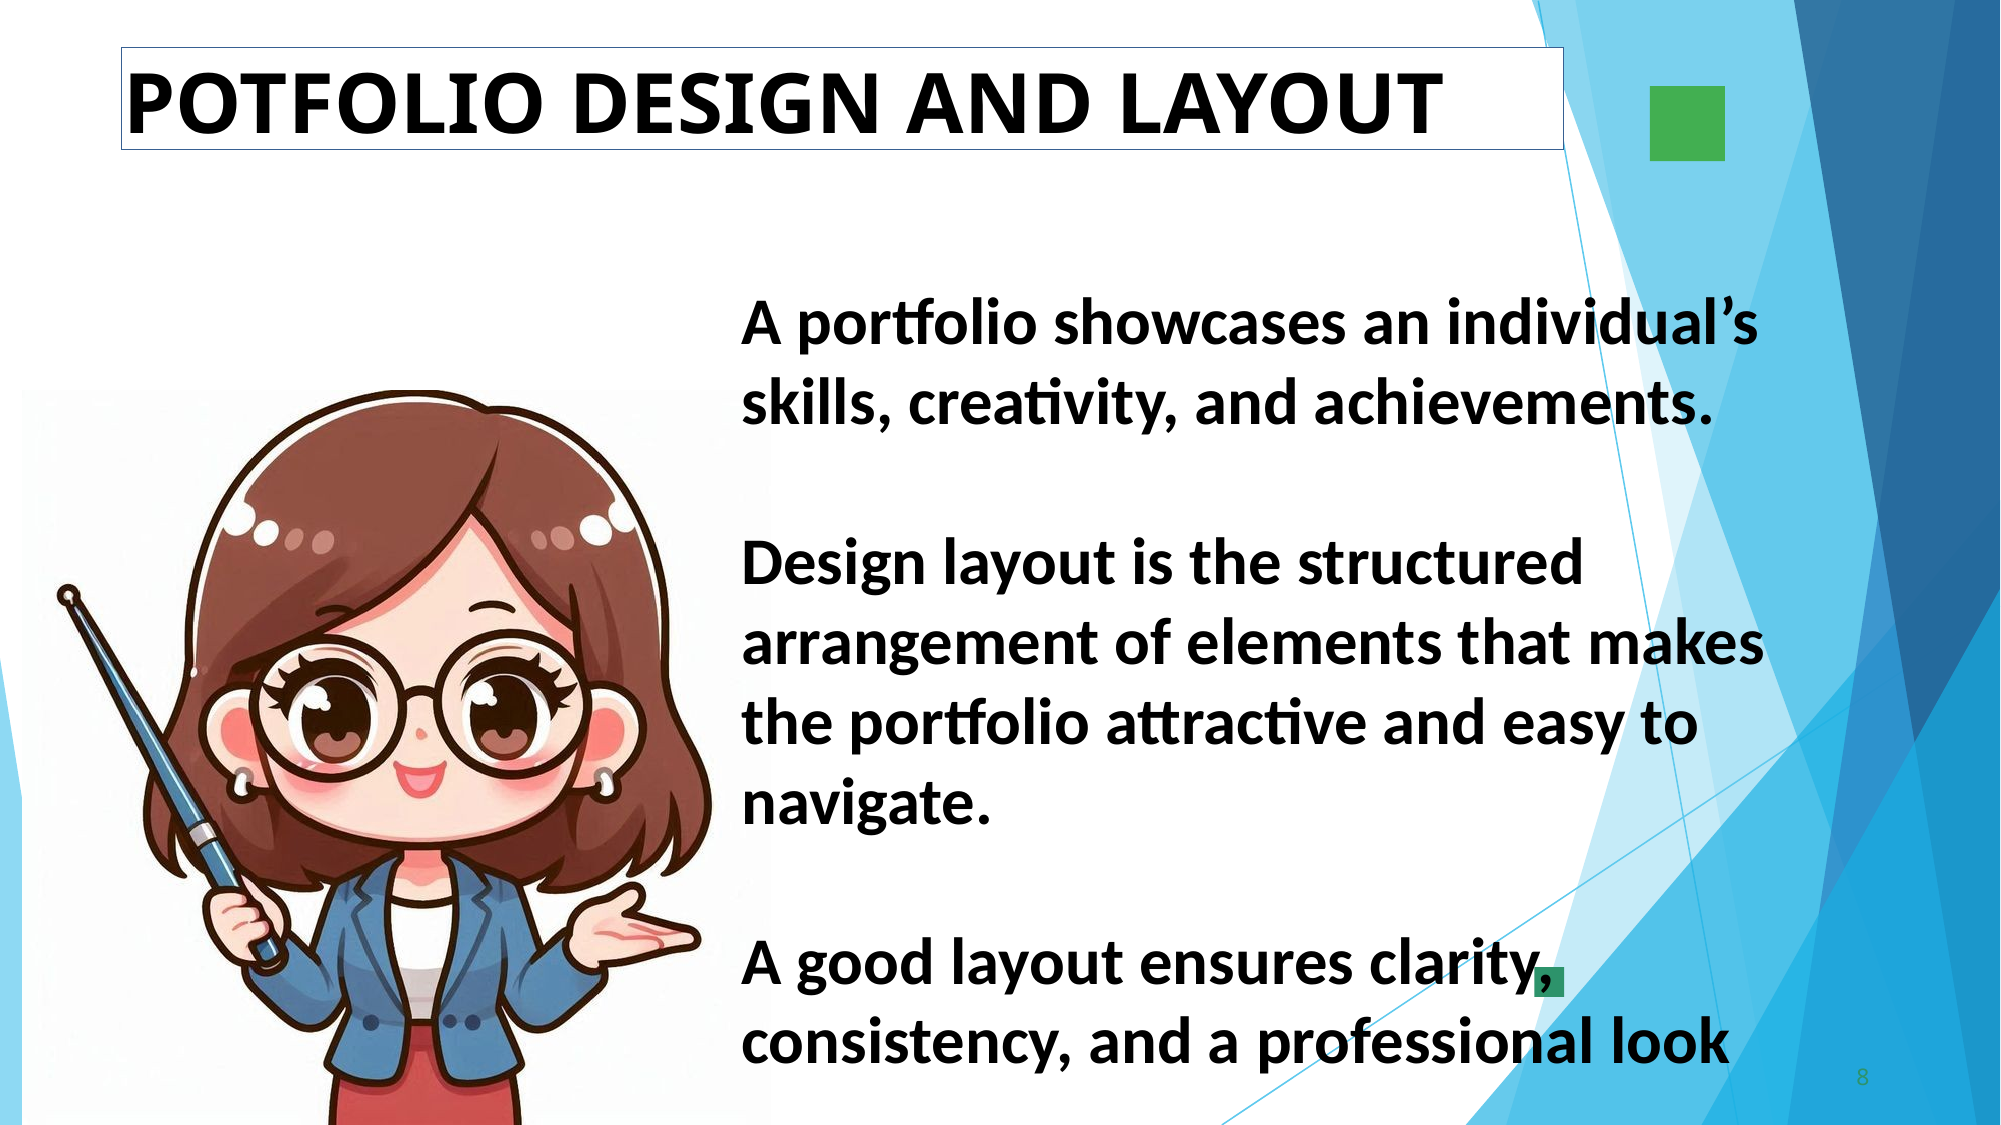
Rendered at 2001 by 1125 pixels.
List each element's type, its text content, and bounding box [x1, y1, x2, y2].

picture [22, 390, 772, 1125]
text_box 8 [1849, 1061, 1888, 1095]
text_box [1649, 86, 1725, 162]
text_box POTFOLIO DESIGN AND LAYOUT [121, 47, 1564, 150]
text_box A portfolio showcases an individual’s skills, creativity, and achievements. Design layout is the structured arrangement of elements that makes the portfolio attractive and easy to navigate. A good layout ensures clarity, consistency, and a professional look [726, 270, 1875, 1085]
